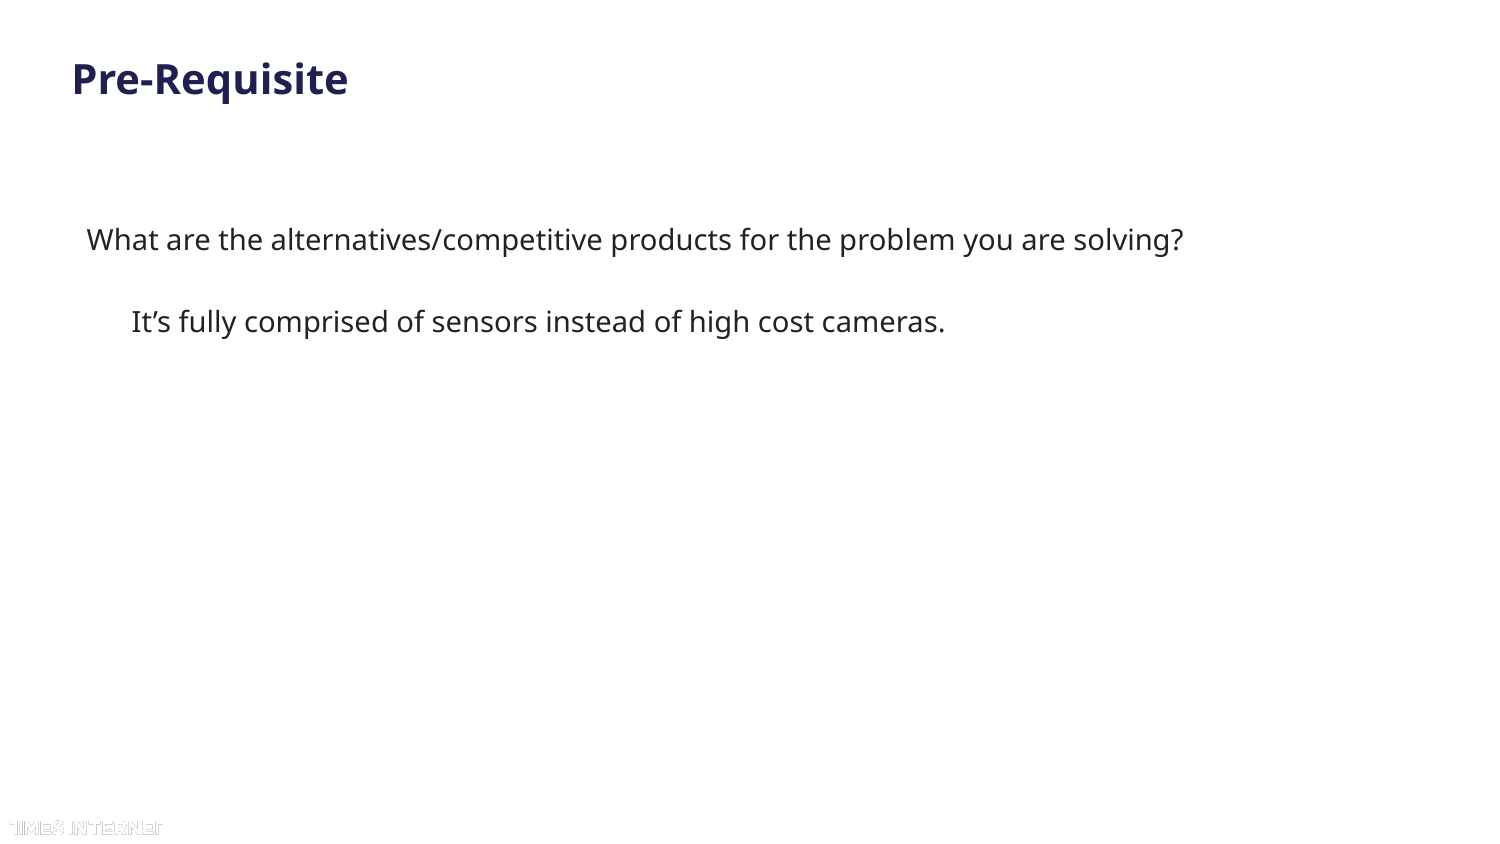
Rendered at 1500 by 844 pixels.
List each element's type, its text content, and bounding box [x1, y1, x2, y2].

picture [8, 818, 164, 837]
text_box What are the alternatives/competitive products for the problem you are solving? It’s fully comprised of sensors instead of high cost cameras. [71, 201, 1423, 762]
title Pre-Requisite [56, 37, 1415, 133]
